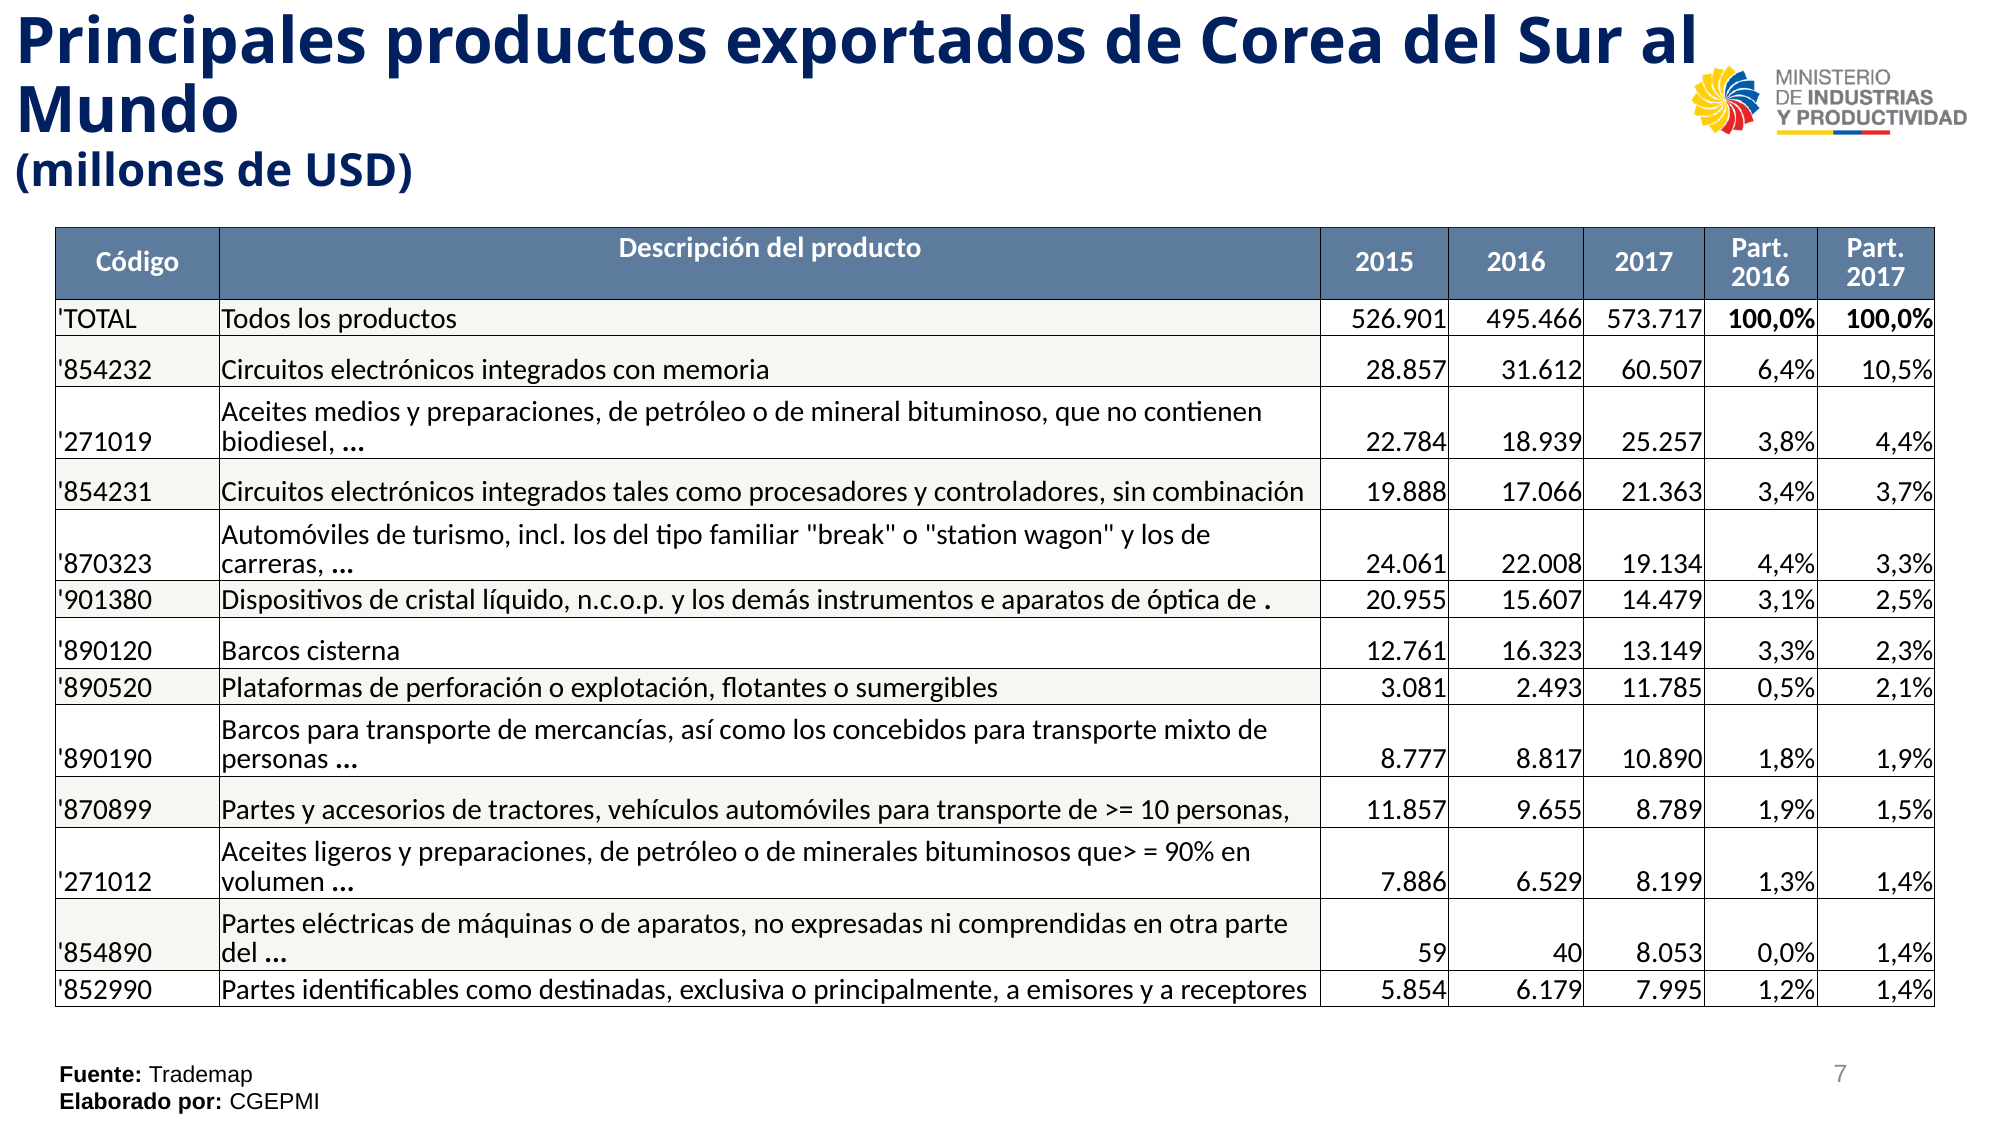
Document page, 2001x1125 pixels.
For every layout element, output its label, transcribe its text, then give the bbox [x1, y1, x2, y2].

table_cell 1,5% [1818, 777, 1934, 827]
table_cell 15.607 [1449, 581, 1583, 617]
table_cell '854232 [56, 336, 219, 386]
table_cell 28.857 [1321, 336, 1448, 386]
table_header 2015 [1321, 228, 1448, 299]
table_cell 4,4% [1818, 387, 1934, 458]
table_cell Partes y accesorios de tractores, vehículos automóviles para transporte de >= 10 personas, [220, 777, 1320, 827]
text_box Fuente: Trademap Elaborado por: CGEPMI [44, 1051, 883, 1122]
table_cell '870899 [56, 777, 219, 827]
table_cell 1,8% [1705, 705, 1817, 776]
table_cell 6.179 [1449, 971, 1583, 1006]
table_cell 8.777 [1321, 705, 1448, 776]
table_cell Partes identificables como destinadas, exclusiva o principalmente, a emisores y a receptores [220, 971, 1320, 1006]
table_cell 31.612 [1449, 336, 1583, 386]
table_cell '870323 [56, 510, 219, 580]
table_cell 19.134 [1584, 510, 1704, 580]
table_cell 2,3% [1818, 618, 1934, 668]
table_header Part. 2016 [1705, 228, 1817, 299]
table_cell 3,4% [1705, 459, 1817, 509]
table_cell 19.888 [1321, 459, 1448, 509]
table_cell 3,8% [1705, 387, 1817, 458]
table_cell '890120 [56, 618, 219, 668]
table_cell '901380 [56, 581, 219, 617]
table_cell 10.890 [1584, 705, 1704, 776]
table_cell 2.493 [1449, 669, 1583, 704]
table_cell 21.363 [1584, 459, 1704, 509]
table_cell 12.761 [1321, 618, 1448, 668]
table_cell Barcos para transporte de mercancías, así como los concebidos para transporte mixto de personas ... [220, 705, 1320, 776]
table_cell 8.817 [1449, 705, 1583, 776]
table_cell 22.008 [1449, 510, 1583, 580]
table_header Descripción del producto [220, 228, 1320, 299]
table_header 2017 [1584, 228, 1704, 299]
table_header Part. 2017 [1818, 228, 1934, 299]
table_cell 22.784 [1321, 387, 1448, 458]
table_cell 495.466 [1449, 300, 1583, 335]
table_cell 0,0% [1705, 899, 1817, 970]
table_cell 1,9% [1818, 705, 1934, 776]
table_cell 3,7% [1818, 459, 1934, 509]
table_cell Aceites ligeros y preparaciones, de petróleo o de minerales bituminosos que> = 90% en volumen ... [220, 828, 1320, 898]
table_cell 25.257 [1584, 387, 1704, 458]
title Principales productos exportados de Corea del Sur al Mundo (millones de USD) [0, 0, 1716, 205]
table_cell 2,5% [1818, 581, 1934, 617]
table_cell 6,4% [1705, 336, 1817, 386]
table_cell 11.785 [1584, 669, 1704, 704]
table_cell '852990 [56, 971, 219, 1006]
table_cell 9.655 [1449, 777, 1583, 827]
table_cell 4,4% [1705, 510, 1817, 580]
table_cell '271012 [56, 828, 219, 898]
table_cell 59 [1321, 899, 1448, 970]
table_cell 18.939 [1449, 387, 1583, 458]
table_cell 1,4% [1818, 899, 1934, 970]
table_cell 13.149 [1584, 618, 1704, 668]
table_cell Todos los productos [220, 300, 1320, 335]
table_cell 11.857 [1321, 777, 1448, 827]
table_cell 2,1% [1818, 669, 1934, 704]
table_cell Circuitos electrónicos integrados tales como procesadores y controladores, sin combinación [220, 459, 1320, 509]
table_cell 1,2% [1705, 971, 1817, 1006]
table_cell 14.479 [1584, 581, 1704, 617]
table_cell '890190 [56, 705, 219, 776]
table_cell Circuitos electrónicos integrados con memoria [220, 336, 1320, 386]
table_cell '271019 [56, 387, 219, 458]
table_cell 3,1% [1705, 581, 1817, 617]
table_cell 24.061 [1321, 510, 1448, 580]
table_cell 3,3% [1818, 510, 1934, 580]
table_cell 8.789 [1584, 777, 1704, 827]
table_cell 7.886 [1321, 828, 1448, 898]
table_cell Partes eléctricas de máquinas o de aparatos, no expresadas ni comprendidas en otra parte del ... [220, 899, 1320, 970]
table_cell 10,5% [1818, 336, 1934, 386]
table_cell 1,4% [1818, 828, 1934, 898]
table_cell 6.529 [1449, 828, 1583, 898]
table_cell 100,0% [1818, 300, 1934, 335]
table_cell 16.323 [1449, 618, 1583, 668]
table_cell Aceites medios y preparaciones, de petróleo o de mineral bituminoso, que no contienen biodiesel, ... [220, 387, 1320, 458]
table_cell 17.066 [1449, 459, 1583, 509]
table_cell 8.199 [1584, 828, 1704, 898]
table_cell 573.717 [1584, 300, 1704, 335]
table_cell '854231 [56, 459, 219, 509]
table_cell 1,4% [1818, 971, 1934, 1006]
table_cell 'TOTAL [56, 300, 219, 335]
table_header Código [56, 228, 219, 299]
table_cell 40 [1449, 899, 1583, 970]
table_cell Dispositivos de cristal líquido, n.c.o.p. y los demás instrumentos e aparatos de óptica de . [220, 581, 1320, 617]
table_cell 60.507 [1584, 336, 1704, 386]
table_cell Plataformas de perforación o explotación, flotantes o sumergibles [220, 669, 1320, 704]
table_cell '890520 [56, 669, 219, 704]
table_cell Automóviles de turismo, incl. los del tipo familiar "break" o "station wagon" y los de carreras, ... [220, 510, 1320, 580]
slide_number 7 [1412, 1042, 1863, 1103]
table_cell 3.081 [1321, 669, 1448, 704]
table_cell 8.053 [1584, 899, 1704, 970]
table_cell 100,0% [1705, 300, 1817, 335]
table_cell 1,3% [1705, 828, 1817, 898]
picture [1657, 32, 2000, 168]
table_cell 3,3% [1705, 618, 1817, 668]
table_cell 526.901 [1321, 300, 1448, 335]
table_cell 1,9% [1705, 777, 1817, 827]
table_cell 20.955 [1321, 581, 1448, 617]
table_cell 5.854 [1321, 971, 1448, 1006]
table_cell 7.995 [1584, 971, 1704, 1006]
table_cell 0,5% [1705, 669, 1817, 704]
table_cell Barcos cisterna [220, 618, 1320, 668]
table_header 2016 [1449, 228, 1583, 299]
table_cell '854890 [56, 899, 219, 970]
